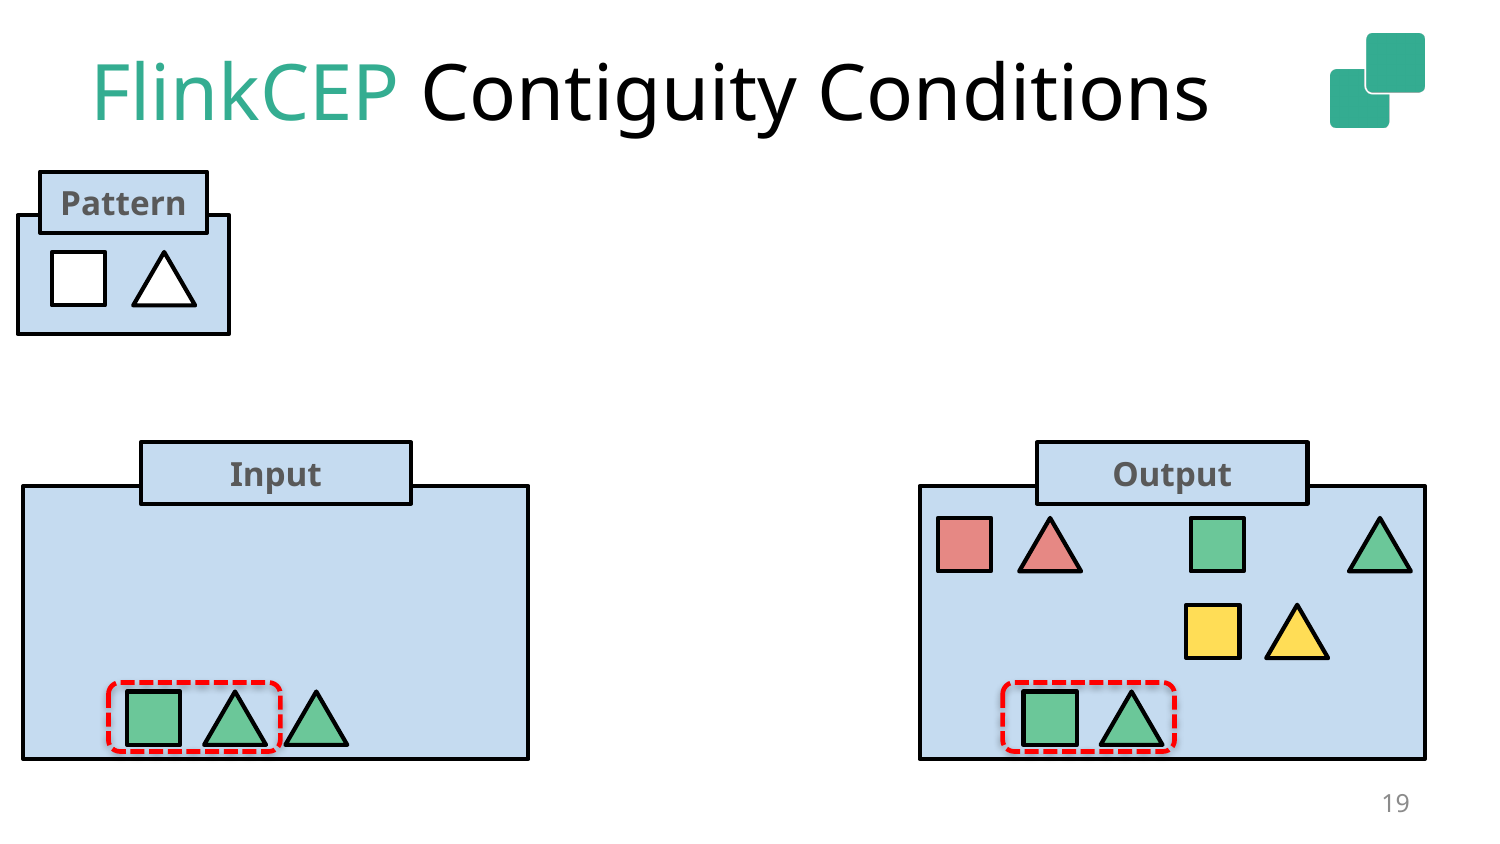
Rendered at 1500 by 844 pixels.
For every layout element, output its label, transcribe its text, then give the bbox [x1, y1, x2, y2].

text_box [284, 689, 350, 747]
text_box [1017, 515, 1083, 574]
text_box Input [139, 440, 413, 506]
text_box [17, 171, 230, 335]
text_box [1264, 602, 1330, 661]
text_box [1001, 681, 1176, 753]
title FlinkCEP Contiguity Conditions [75, 33, 1315, 145]
text_box [1189, 516, 1246, 573]
text_box [21, 484, 530, 761]
text_box [107, 681, 282, 753]
text_box [918, 484, 1427, 761]
picture [1330, 33, 1425, 128]
slide_number 19 [1074, 782, 1425, 827]
text_box Output [1035, 440, 1310, 506]
text_box [936, 516, 993, 573]
text_box [1347, 515, 1413, 574]
text_box [1184, 603, 1242, 660]
